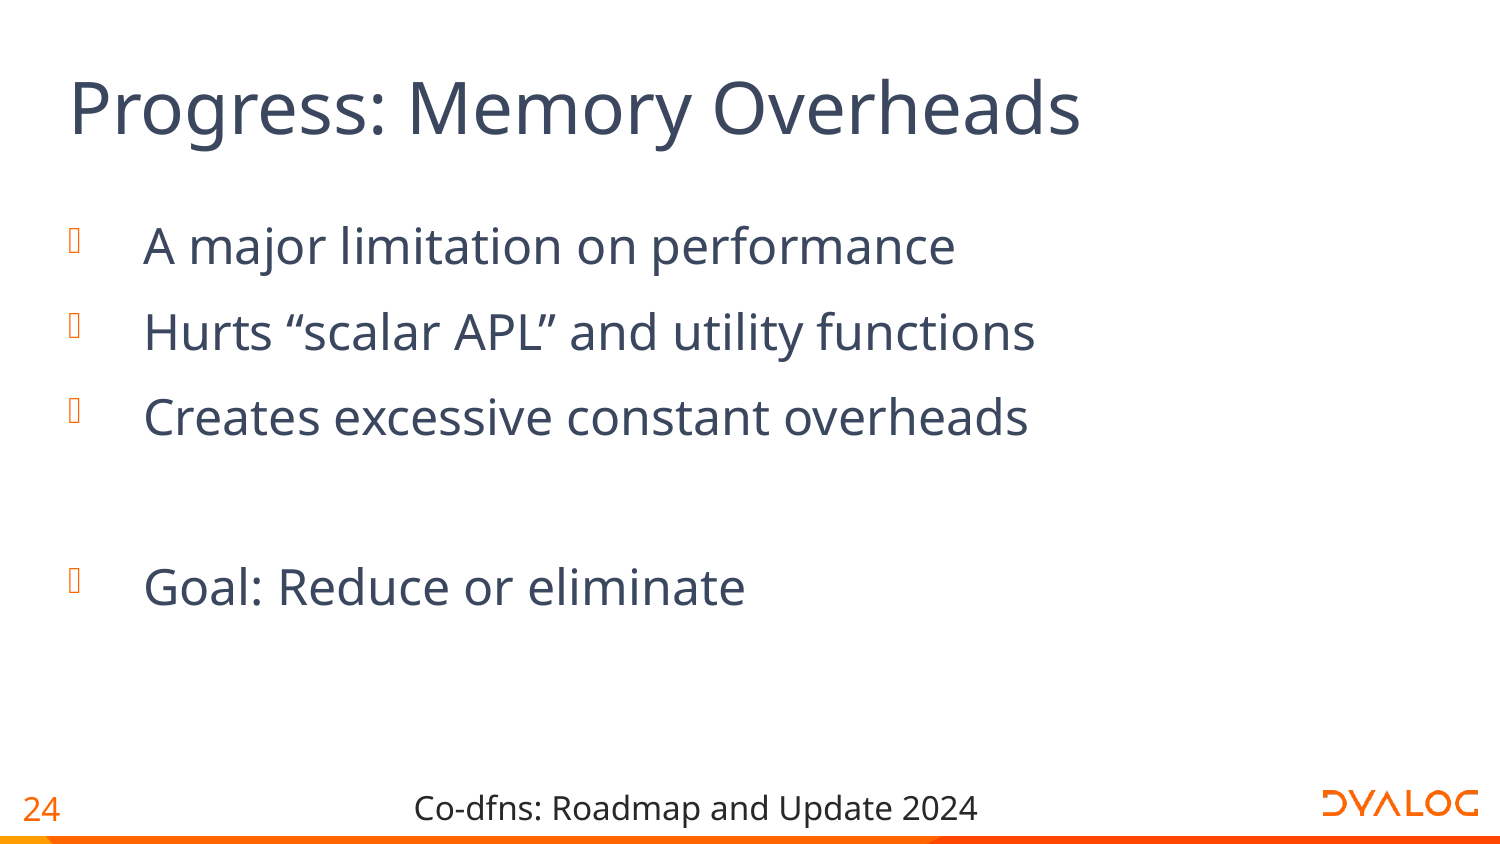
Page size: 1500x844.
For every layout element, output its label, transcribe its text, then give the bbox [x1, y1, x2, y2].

picture [0, 836, 1500, 844]
picture [1323, 790, 1478, 816]
title Progress: Memory Overheads [53, 43, 1121, 157]
list A major limitation on performance Hurts “scalar APL” and utility functions Creates excessive constant overheads Goal: Reduce or eliminate [53, 207, 1053, 740]
